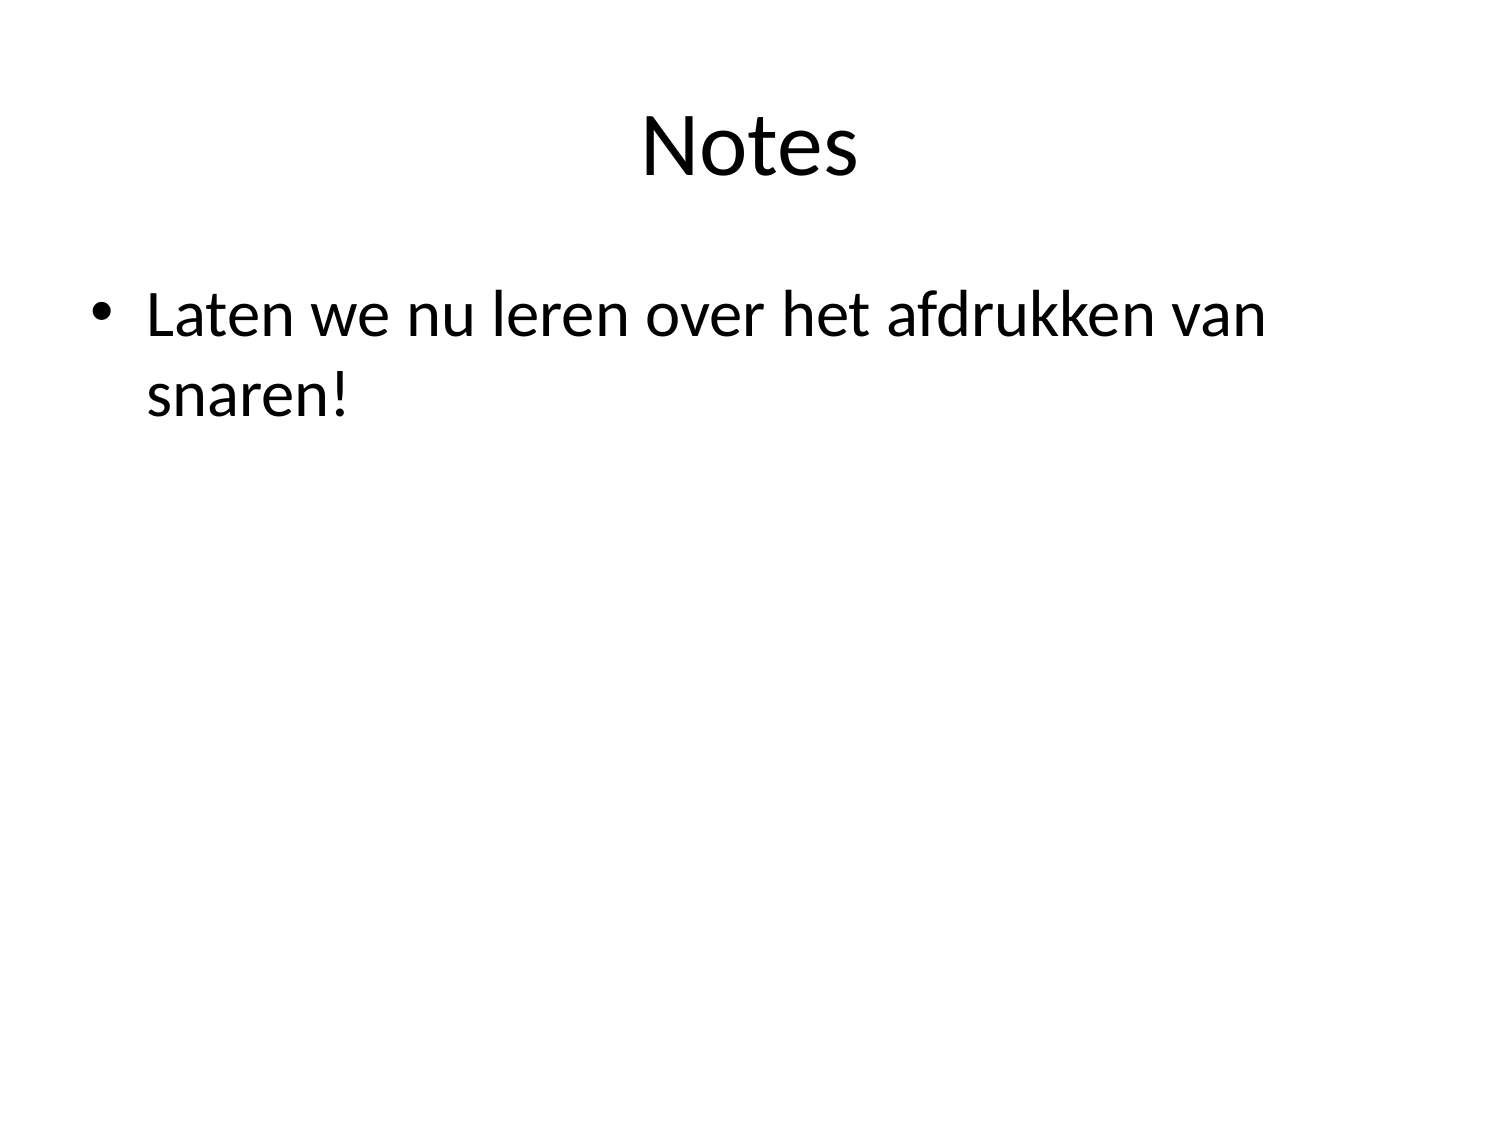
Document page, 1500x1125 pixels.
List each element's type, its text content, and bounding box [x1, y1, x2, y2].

title Notes [75, 45, 1425, 233]
list Laten we nu leren over het afdrukken van snaren! [75, 262, 1425, 1005]
